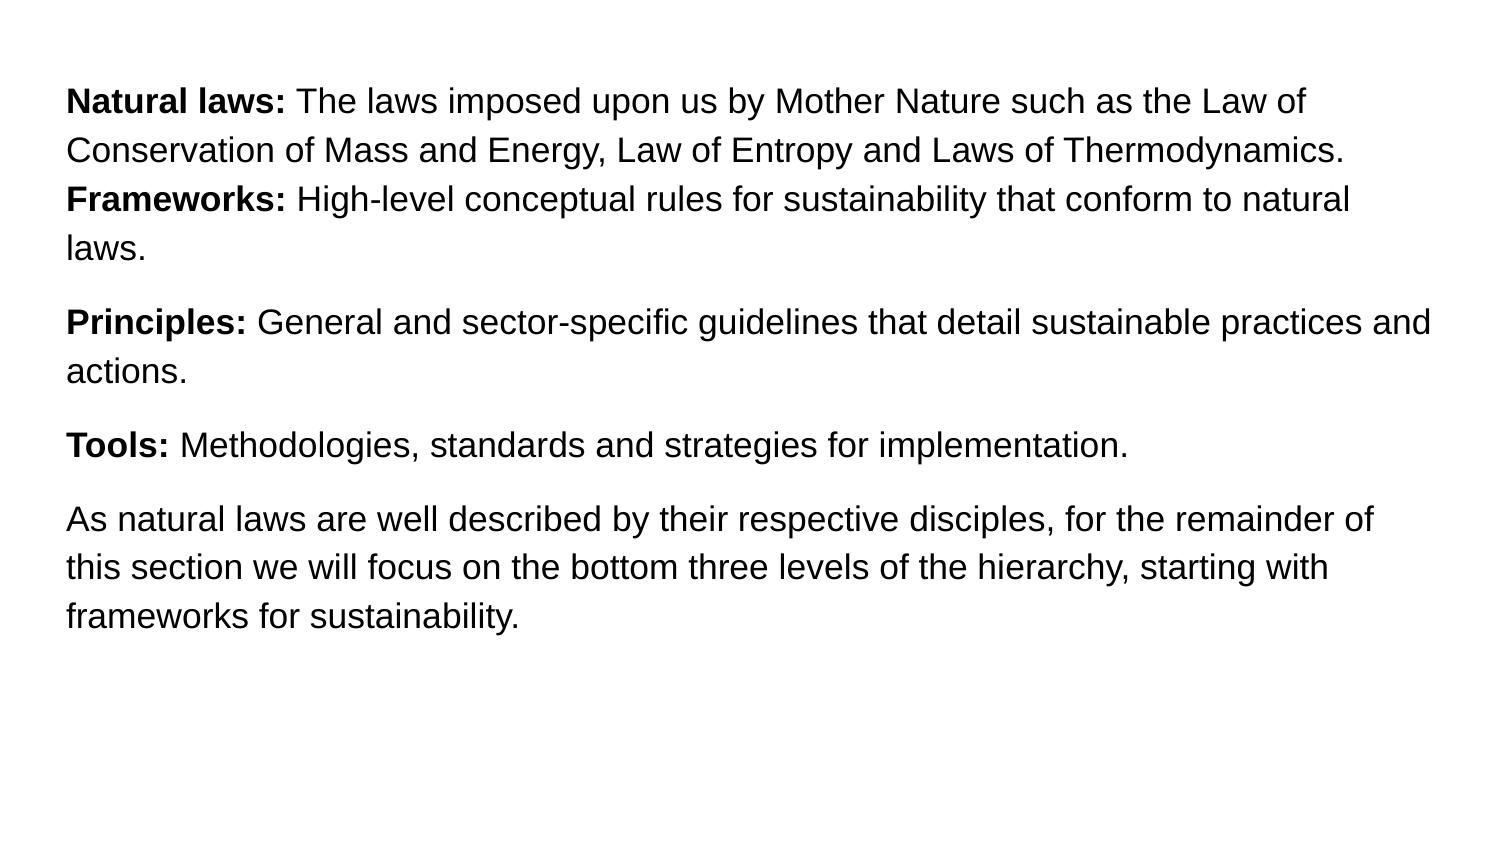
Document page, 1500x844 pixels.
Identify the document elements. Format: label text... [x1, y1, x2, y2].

list Natural laws: The laws imposed upon us by Mother Nature such as the Law of Conservation of Mass and Energy, Law of Entropy and Laws of Thermodynamics. Frameworks: High-level conceptual rules for sustainability that conform to natural laws. Principles: General and sector-specific guidelines that detail sustainable practices and actions. Tools: Methodologies, standards and strategies for implementation. As natural laws are well described by their respective disciples, for the remainder of this section we will focus on the bottom three levels of the hierarchy, starting with frameworks for sustainability. [51, 56, 1449, 778]
